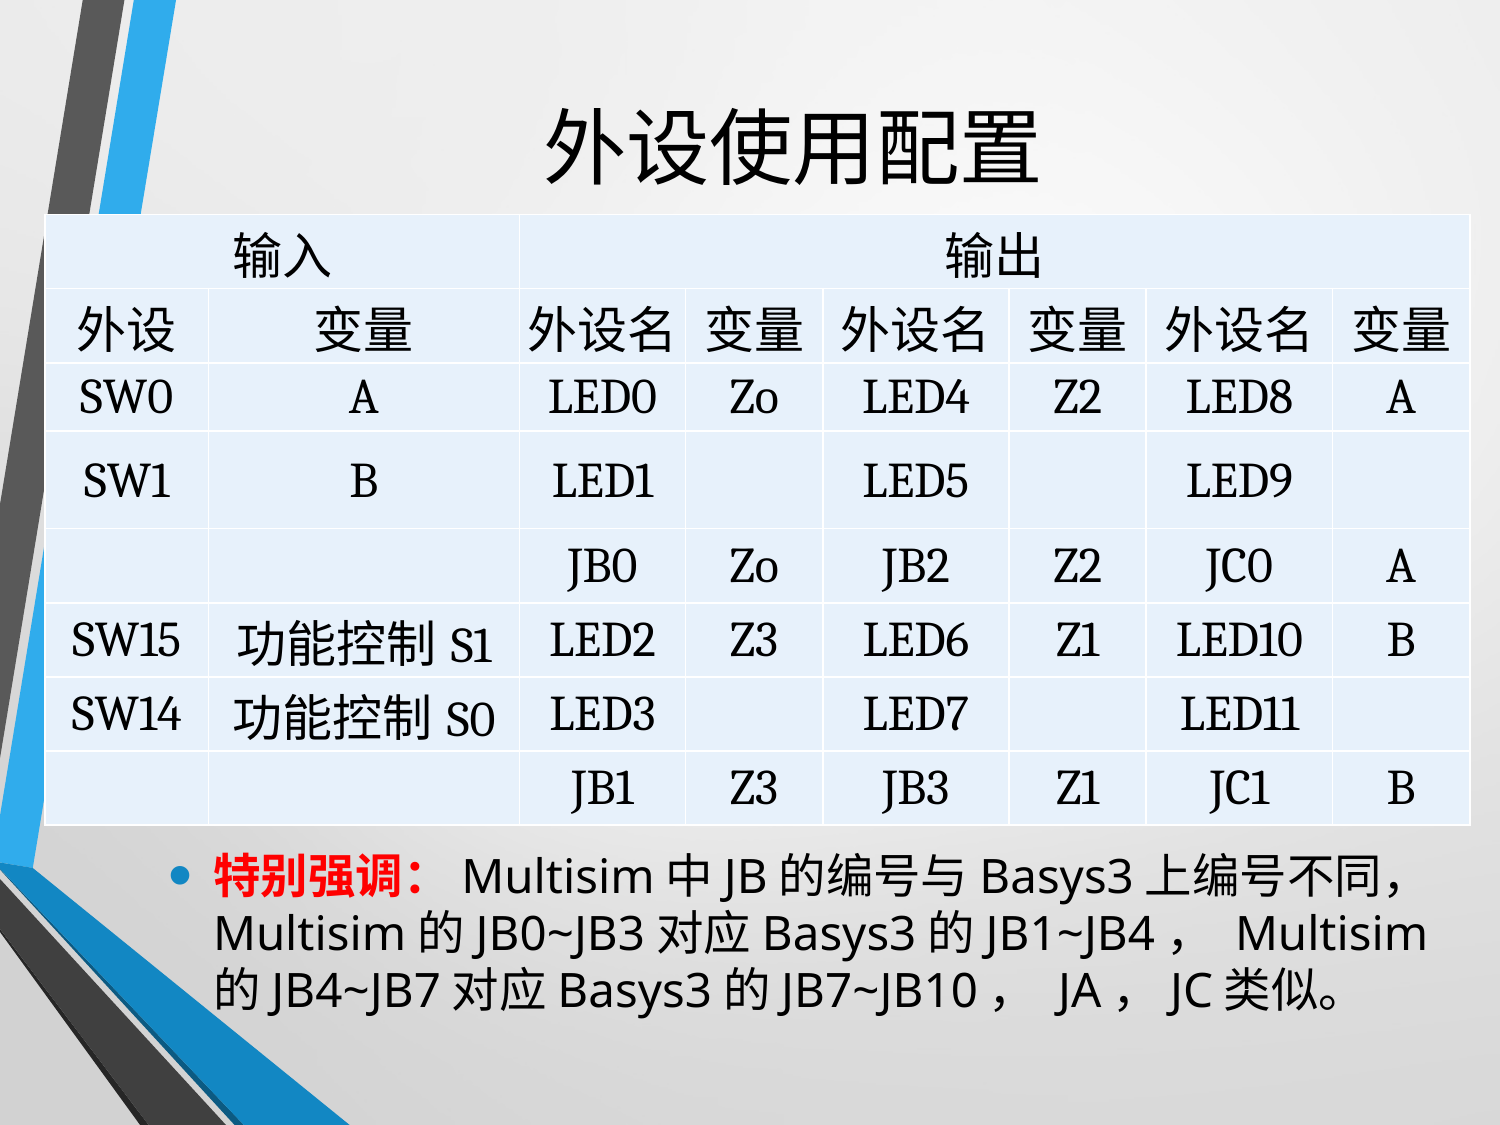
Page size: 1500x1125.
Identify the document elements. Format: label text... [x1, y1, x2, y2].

title 外设使用配置 [161, 75, 1425, 215]
list 特别强调：Multisim中JB的编号与Basys3上编号不同， Multisim的JB0~JB3对应Basys3的JB1~JB4， Multisim的JB4~JB7对应Basys3的JB7~JB10， JA，JC类似。 [153, 814, 1463, 1050]
